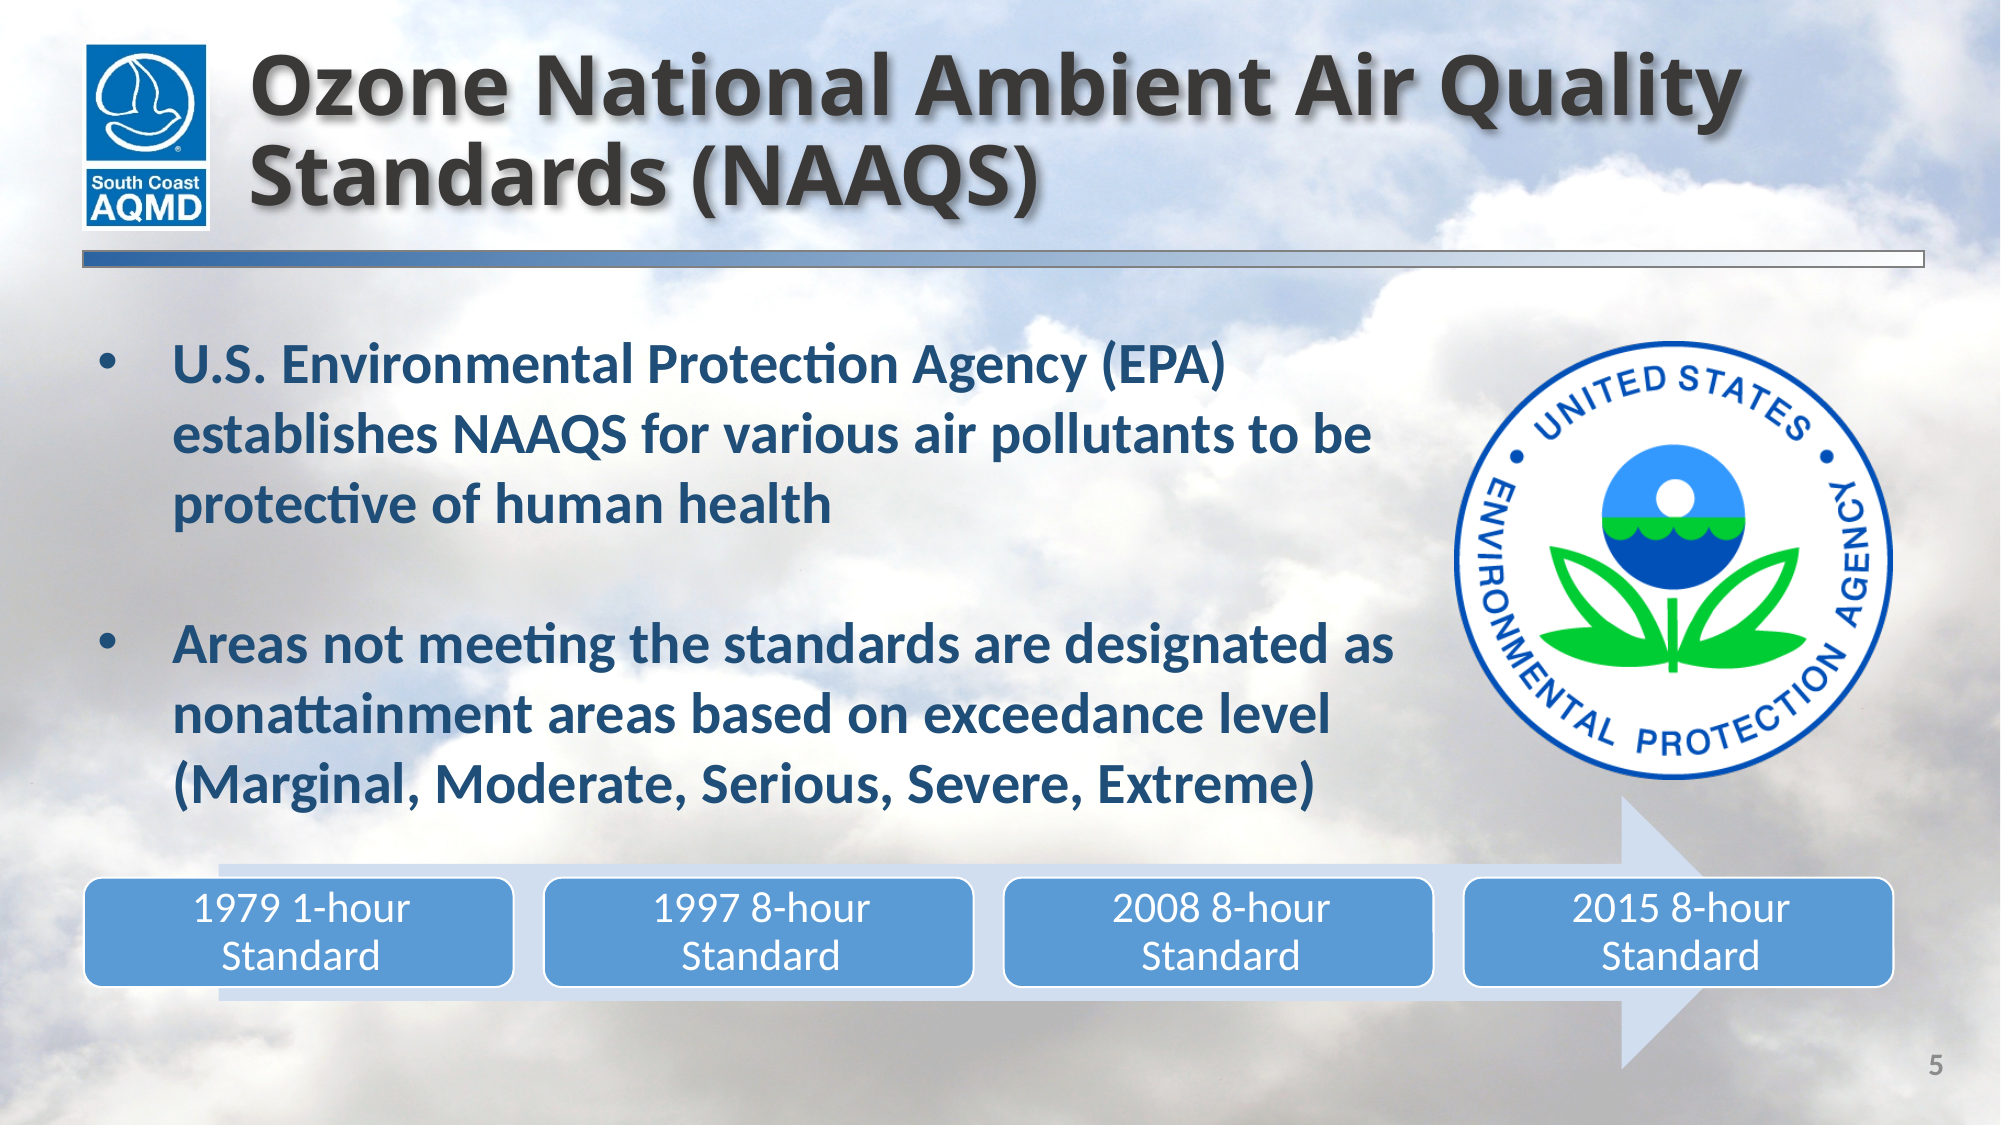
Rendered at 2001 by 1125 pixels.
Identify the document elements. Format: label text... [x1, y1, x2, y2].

picture [0, 0, 2001, 1125]
text_box U.S. Environmental Protection Agency (EPA) establishes NAAQS for various air pollutants to be protective of human health Areas not meeting the standards are designated as nonattainment areas based on exceedance level (Marginal, Moderate, Serious, Severe, Extreme) [82, 318, 1500, 795]
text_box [82, 795, 1895, 1070]
text_box Ozone National Ambient Air Quality Standards (NAAQS) [233, 103, 1925, 231]
text_box [82, 250, 1925, 268]
slide_number 5 [1509, 1033, 1959, 1093]
